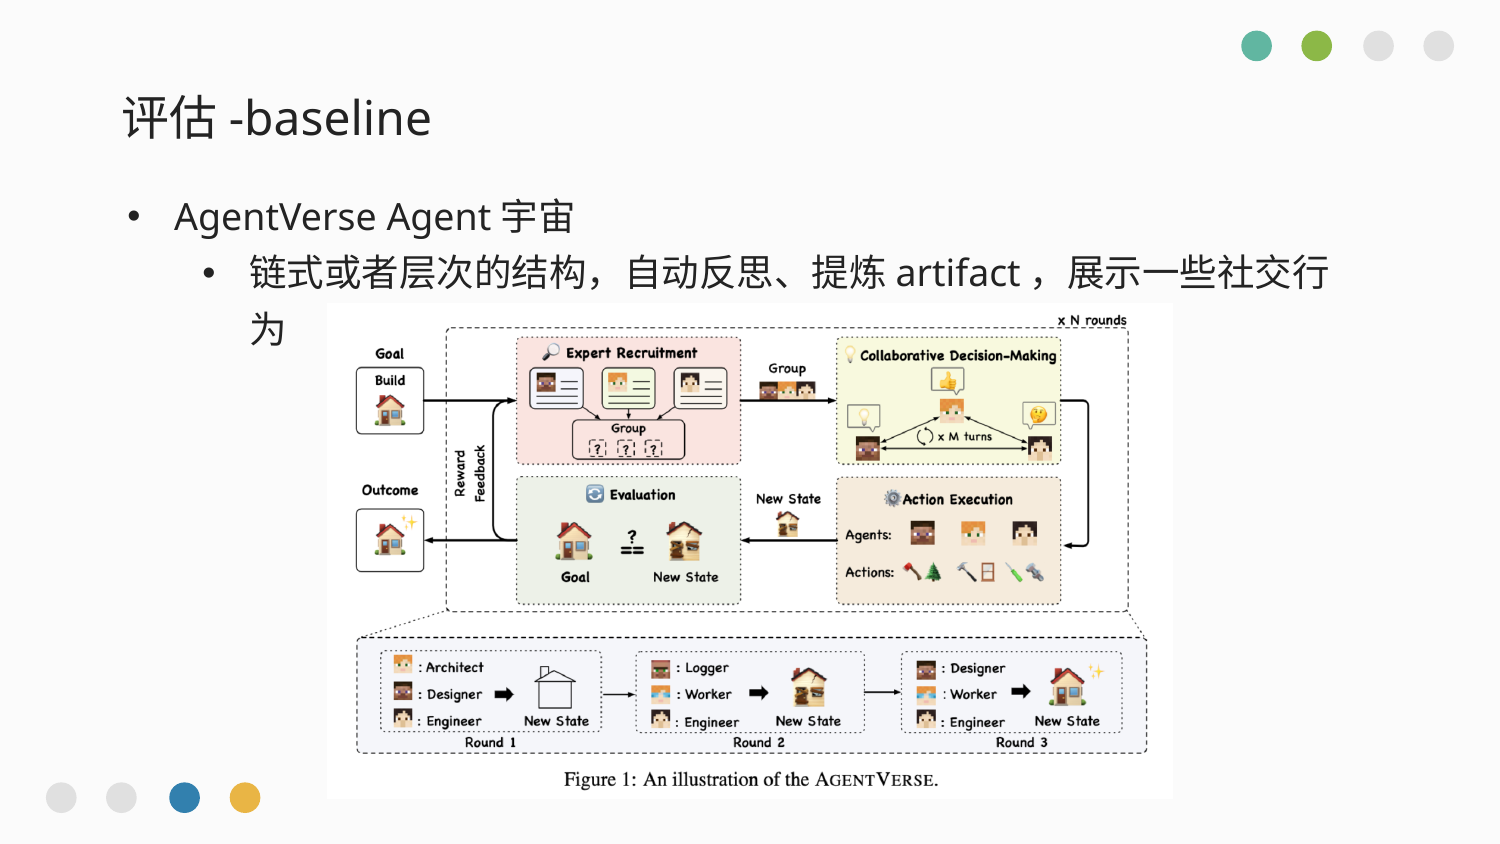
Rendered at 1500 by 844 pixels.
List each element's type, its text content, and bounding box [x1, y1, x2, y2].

title 评估-baseline [106, 72, 1371, 167]
subtitle AgentVerse Agent宇宙 链式或者层次的结构，自动反思、提炼artifact，展示一些社交行为 [112, 167, 1376, 717]
picture [327, 303, 1173, 799]
